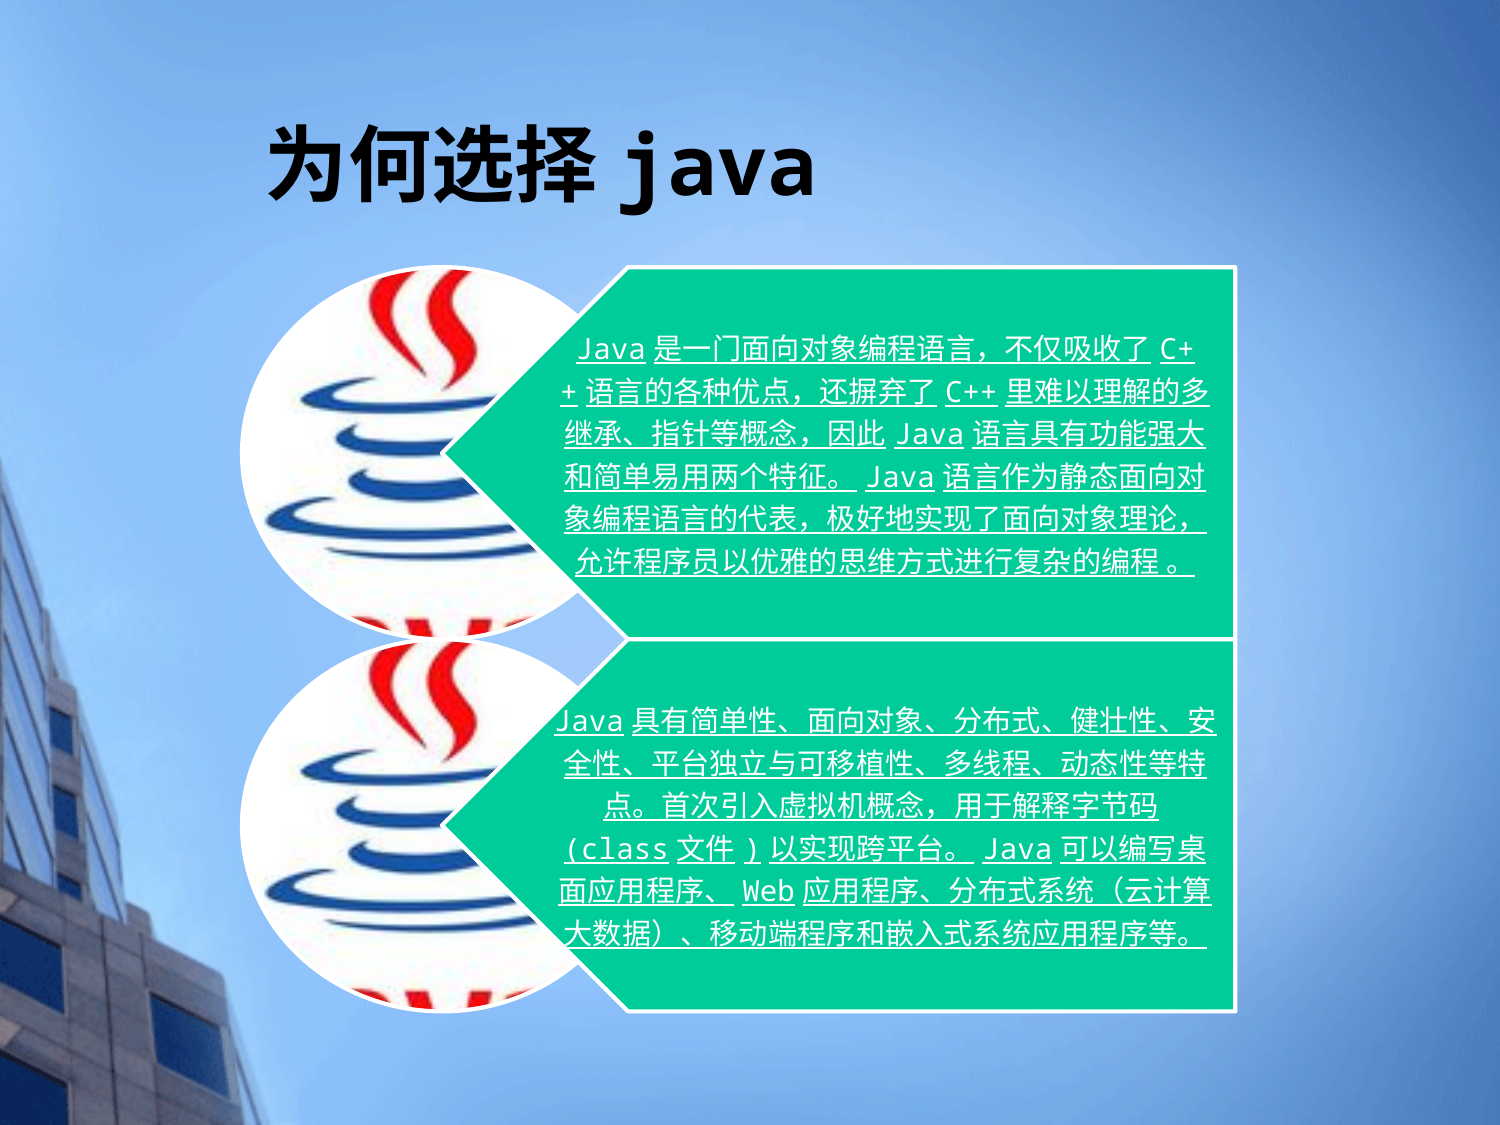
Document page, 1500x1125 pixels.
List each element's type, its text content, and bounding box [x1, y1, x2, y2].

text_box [241, 266, 1436, 1012]
picture [0, 0, 1500, 1125]
title 为何选择java [249, 90, 1413, 220]
